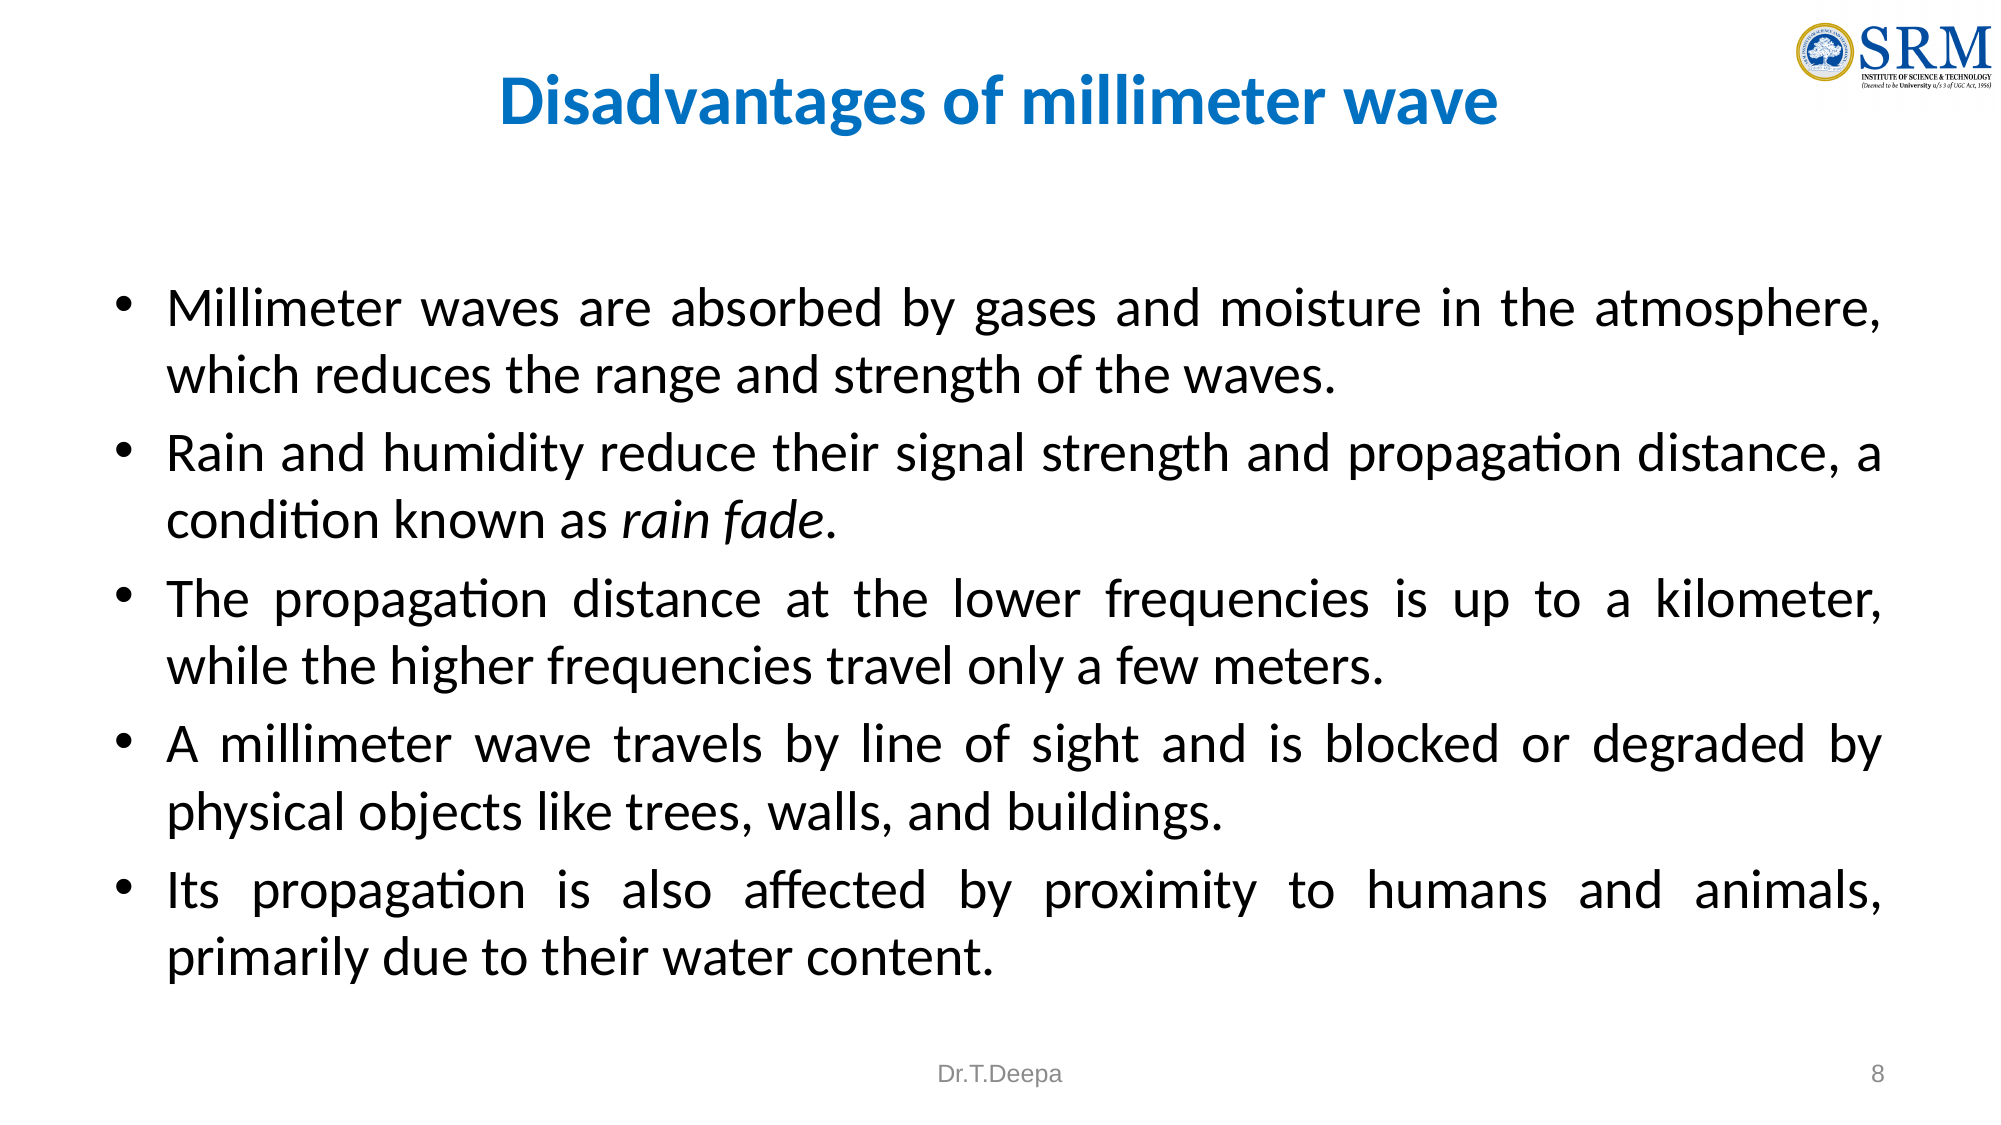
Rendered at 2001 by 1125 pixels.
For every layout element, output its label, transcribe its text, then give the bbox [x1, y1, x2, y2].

title Disadvantages of millimeter wave [99, 45, 1900, 233]
slide_number 8 [1433, 1042, 1900, 1103]
list Millimeter waves are absorbed by gases and moisture in the atmosphere, which reduces the range and strength of the waves. Rain and humidity reduce their signal strength and propagation distance, a condition known as rain fade. The propagation distance at the lower frequencies is up to a kilometer, while the higher frequencies travel only a few meters. A millimeter wave travels by line of sight and is blocked or degraded by physical objects like trees, walls, and buildings. Its propagation is also affected by proximity to humans and animals, primarily due to their water content. [99, 262, 1900, 1005]
footer Dr.T.Deepa [683, 1042, 1317, 1103]
picture [1792, 0, 1996, 113]
